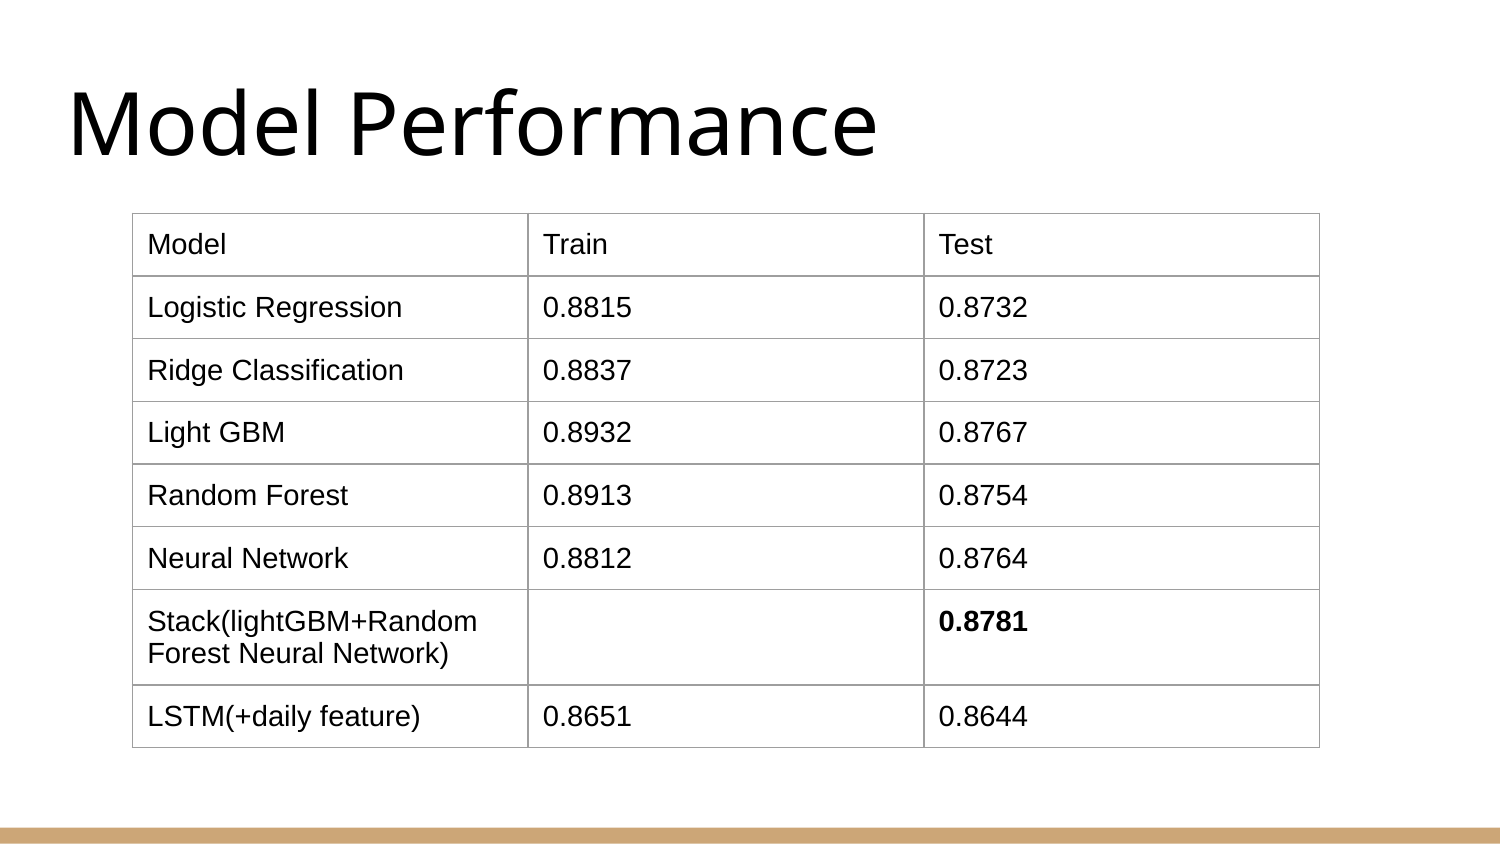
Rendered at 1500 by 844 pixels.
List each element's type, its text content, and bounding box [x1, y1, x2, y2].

table_cell 0.8767 [925, 402, 1319, 463]
table_cell 0.8754 [925, 465, 1319, 526]
table_cell 0.8644 [925, 686, 1319, 747]
table_cell 0.8815 [529, 277, 923, 338]
table_cell 0.8764 [925, 527, 1319, 589]
list [51, 130, 1449, 214]
table_cell [529, 590, 923, 684]
table_header Train [529, 214, 923, 275]
table_cell Neural Network [133, 527, 527, 589]
table_cell 0.8812 [529, 527, 923, 589]
table_cell Random Forest [133, 465, 527, 526]
table_cell Logistic Regression [133, 277, 527, 338]
table_cell Light GBM [133, 402, 527, 463]
table_cell 0.8651 [529, 686, 923, 747]
table_header Test [925, 214, 1319, 275]
table_header Model [133, 214, 527, 275]
title Model Performance [51, 51, 1449, 130]
table_cell 0.8723 [925, 339, 1319, 401]
table_cell 0.8732 [925, 277, 1319, 338]
table_cell Stack(lightGBM+Random Forest Neural Network) [133, 590, 527, 684]
table_cell 0.8837 [529, 339, 923, 401]
table_cell Ridge Classification [133, 339, 527, 401]
table_cell 0.8913 [529, 465, 923, 526]
table_cell 0.8932 [529, 402, 923, 463]
table_cell 0.8781 [925, 590, 1319, 684]
table_cell LSTM(+daily feature) [133, 686, 527, 747]
